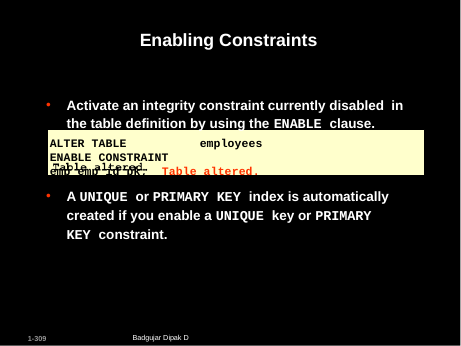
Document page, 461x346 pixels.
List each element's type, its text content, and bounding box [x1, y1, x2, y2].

text_box 1-309 [25, 331, 50, 343]
text_box Activate an integrity constraint currently disabled in the table definition by using the ENABLE clause. ALTER TABLE employees ENABLE CONSTRAINT emp_emp_id_pk; Table altered. A UNIQUE or PRIMARY KEY index is automatically created if you enable a UNIQUE key or PRIMARY KEY constraint. [44, 91, 406, 128]
text_box Activate an integrity constraint currently disabled in the table definition by using the ENABLE clause. ALTER TABLE employees ENABLE CONSTRAINT emp_emp_id_pk; Table altered. A UNIQUE or PRIMARY KEY index is automatically created if you enable a UNIQUE key or PRIMARY KEY constraint. [44, 195, 406, 243]
title Enabling Constraints [137, 26, 323, 87]
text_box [43, 129, 429, 186]
text_box Badgujar Dipak D [130, 331, 327, 343]
